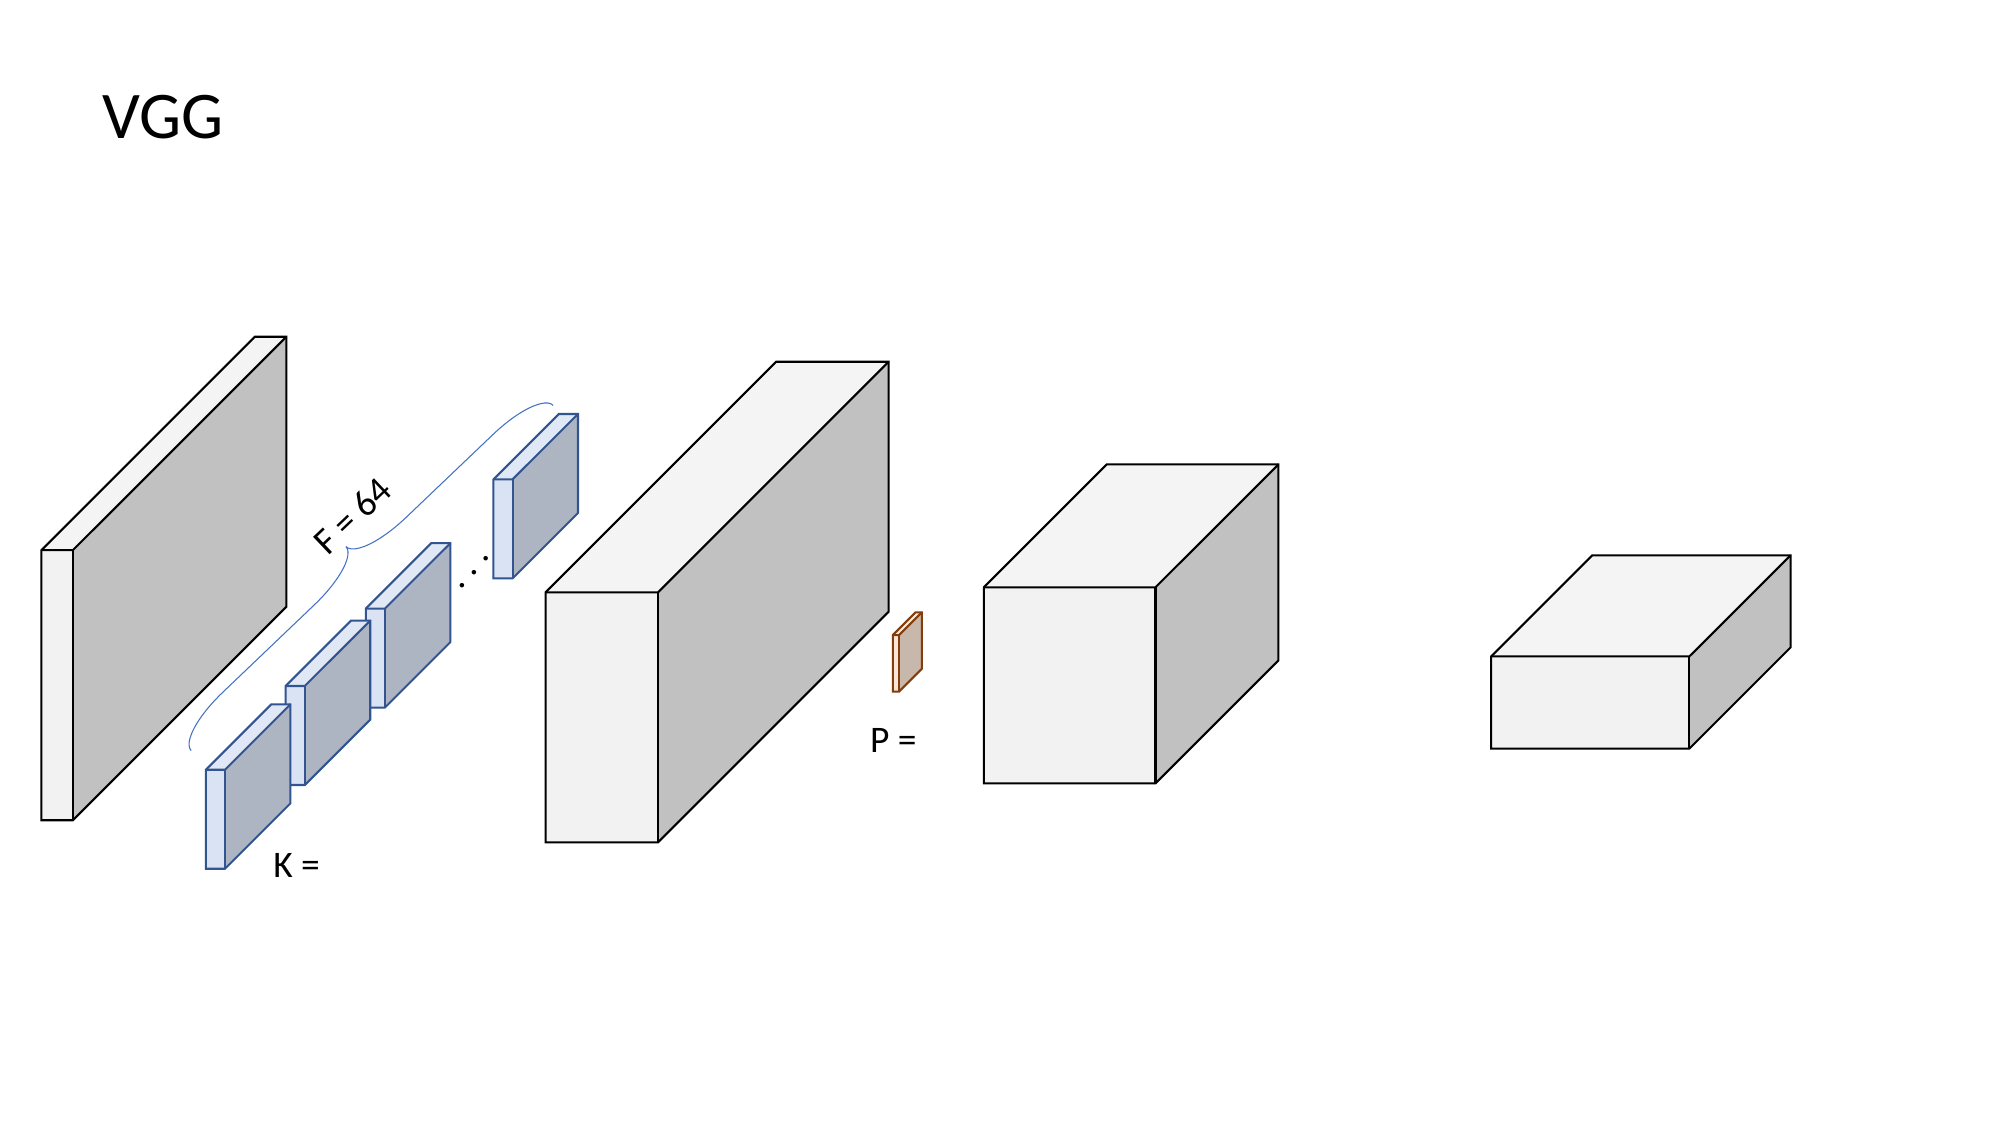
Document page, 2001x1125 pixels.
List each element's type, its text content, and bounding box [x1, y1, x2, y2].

text_box [284, 619, 372, 787]
text_box [364, 542, 452, 709]
text_box [188, 402, 554, 751]
text_box F = 64 [286, 450, 415, 577]
text_box P = [855, 707, 941, 768]
text_box [544, 360, 890, 844]
text_box K = [258, 832, 344, 893]
text_box [492, 412, 580, 580]
text_box [982, 463, 1280, 785]
text_box [204, 703, 292, 870]
text_box [891, 611, 923, 693]
text_box . . . [416, 515, 512, 612]
text_box VGG [87, 64, 239, 160]
text_box [40, 335, 288, 822]
text_box [1490, 554, 1792, 750]
